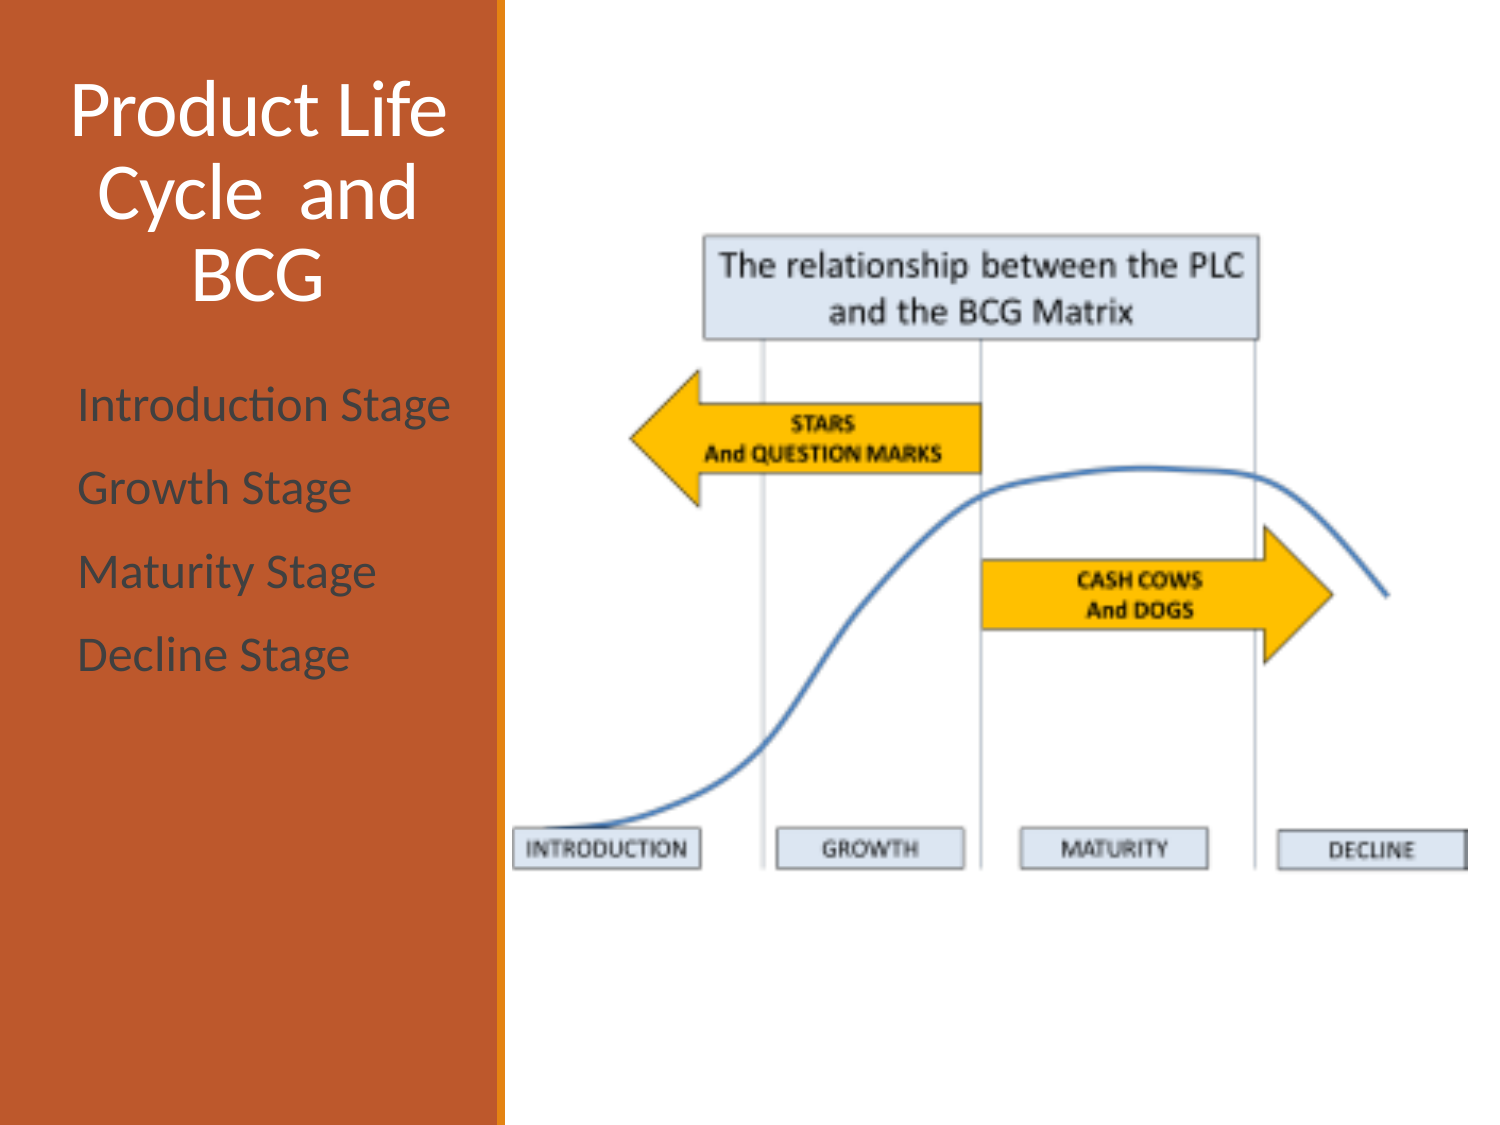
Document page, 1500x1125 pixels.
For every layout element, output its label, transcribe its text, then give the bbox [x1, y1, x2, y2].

list Introduction Stage Growth Stage Maturity Stage Decline Stage [62, 371, 822, 1125]
picture [512, 230, 1468, 881]
title Product Life Cycle and BCG [16, 63, 501, 326]
